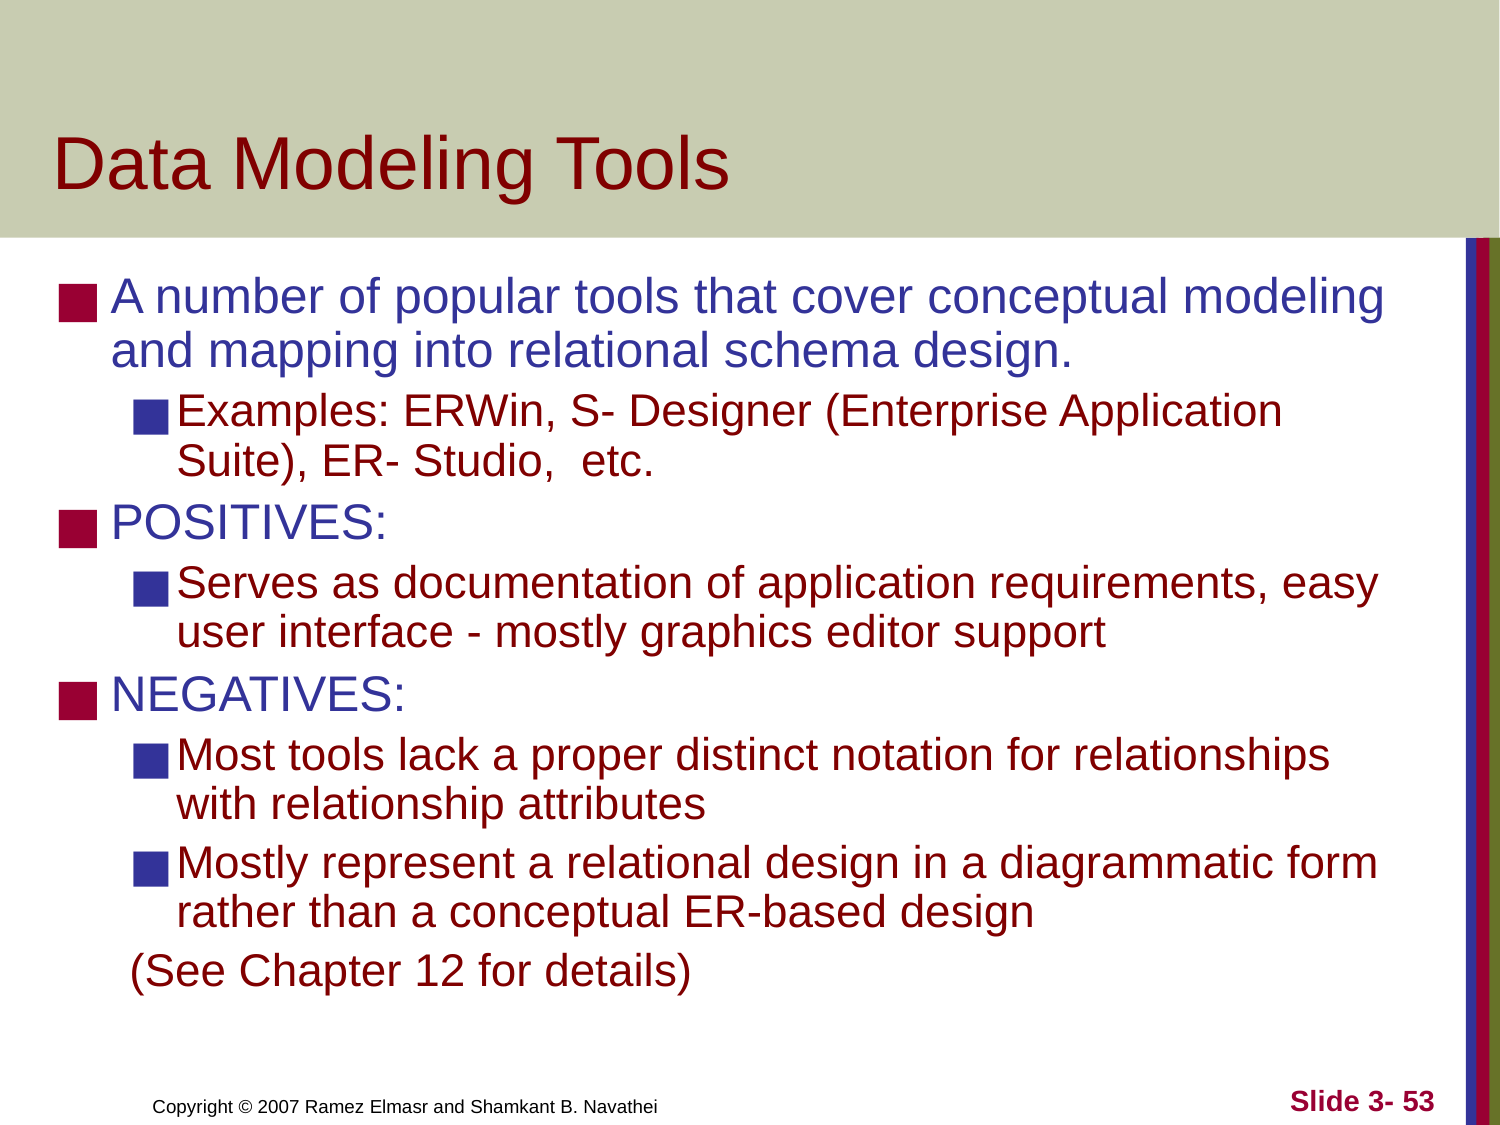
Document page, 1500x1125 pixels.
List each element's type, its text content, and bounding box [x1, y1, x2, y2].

title Data Modeling Tools [37, 49, 1317, 213]
text_box Slide 3- ‹#› [1137, 1049, 1450, 1125]
list A number of popular tools that cover conceptual modeling and mapping into relational schema design. Examples: ERWin, S- Designer (Enterprise Application Suite), ER- Studio, etc. POSITIVES: Serves as documentation of application requirements, easy user interface - mostly graphics editor support NEGATIVES: Most tools lack a proper distinct notation for relationships with relationship attributes Mostly represent a relational design in a diagrammatic form rather than a conceptual ER-based design (See Chapter 12 for details) [39, 262, 1400, 1013]
